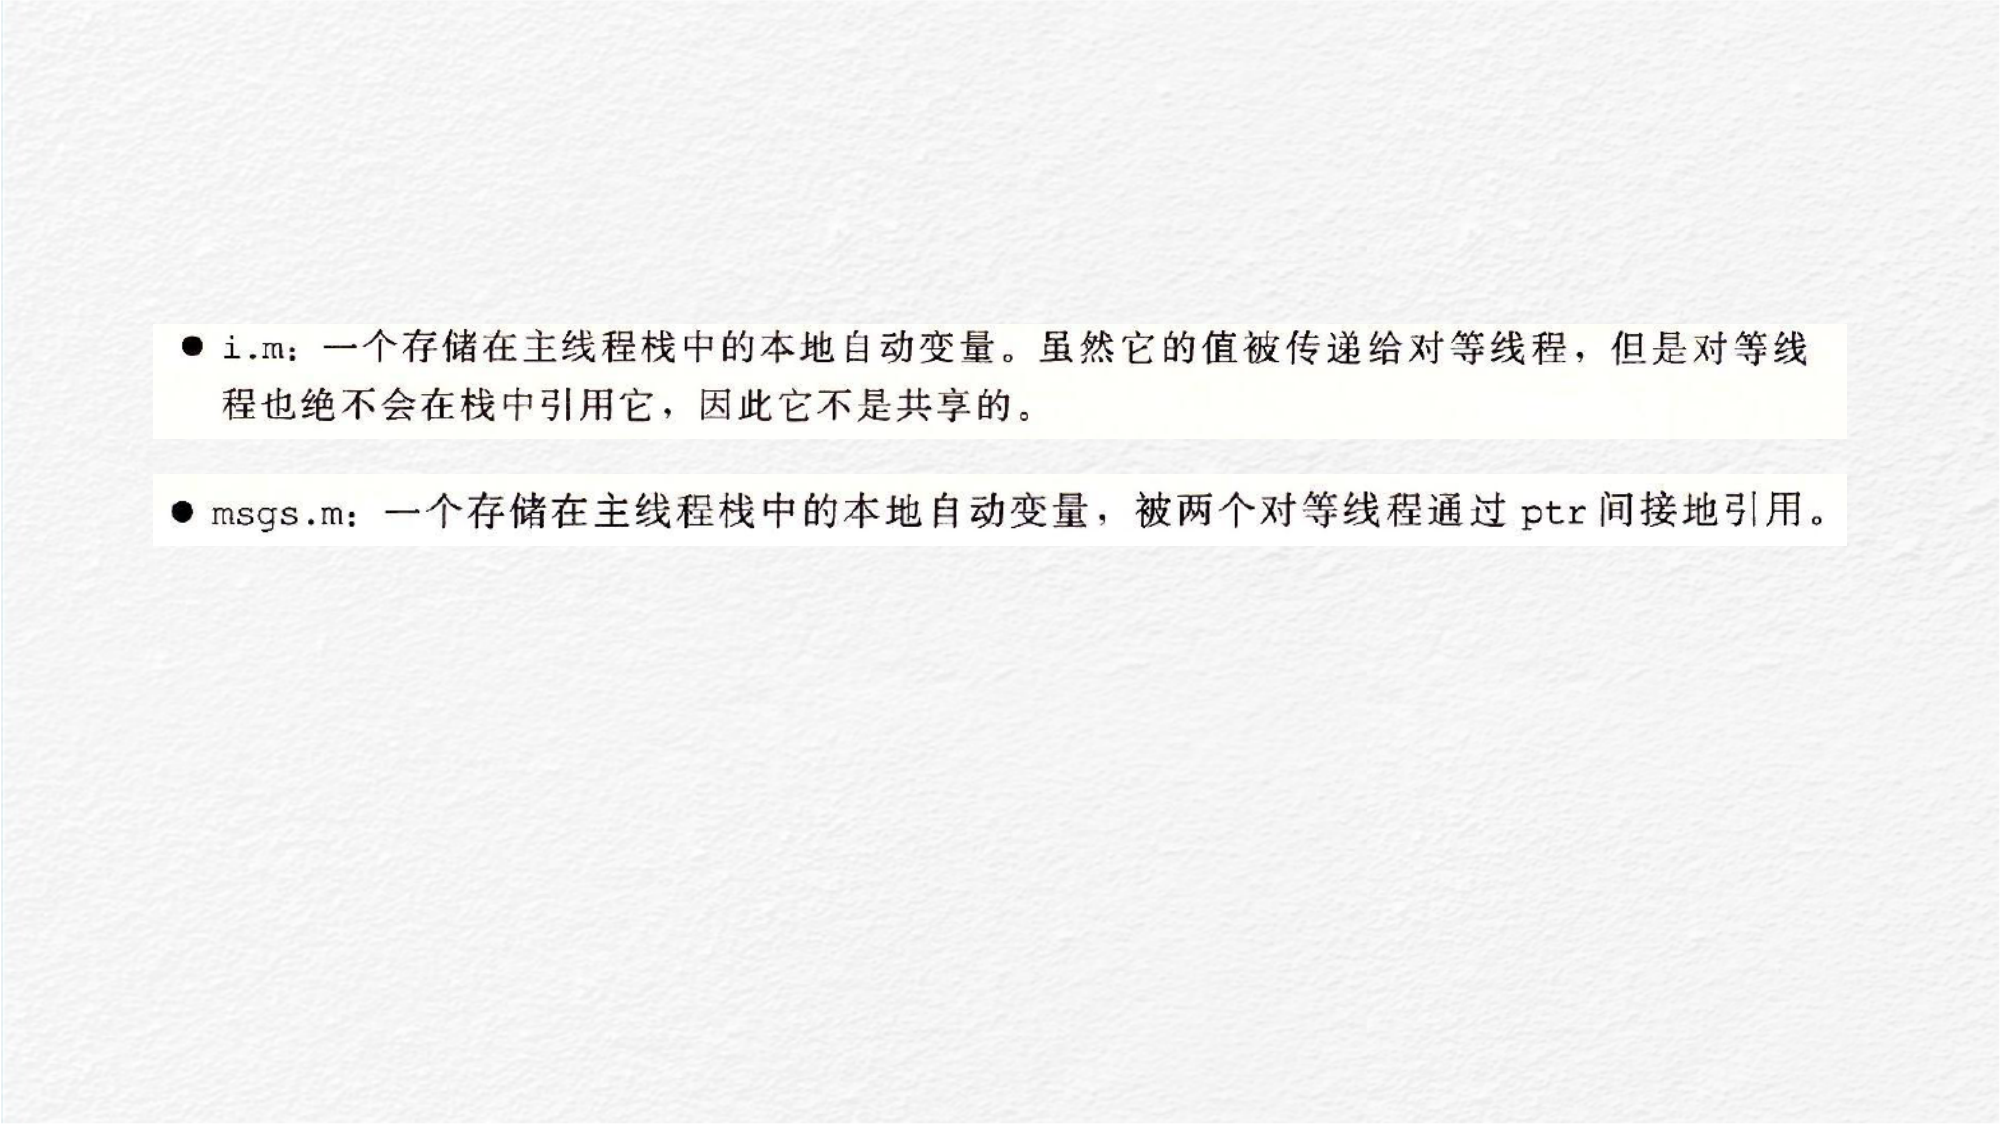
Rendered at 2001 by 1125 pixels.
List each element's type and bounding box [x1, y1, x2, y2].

picture [0, 0, 2001, 1125]
list [153, 324, 1847, 439]
